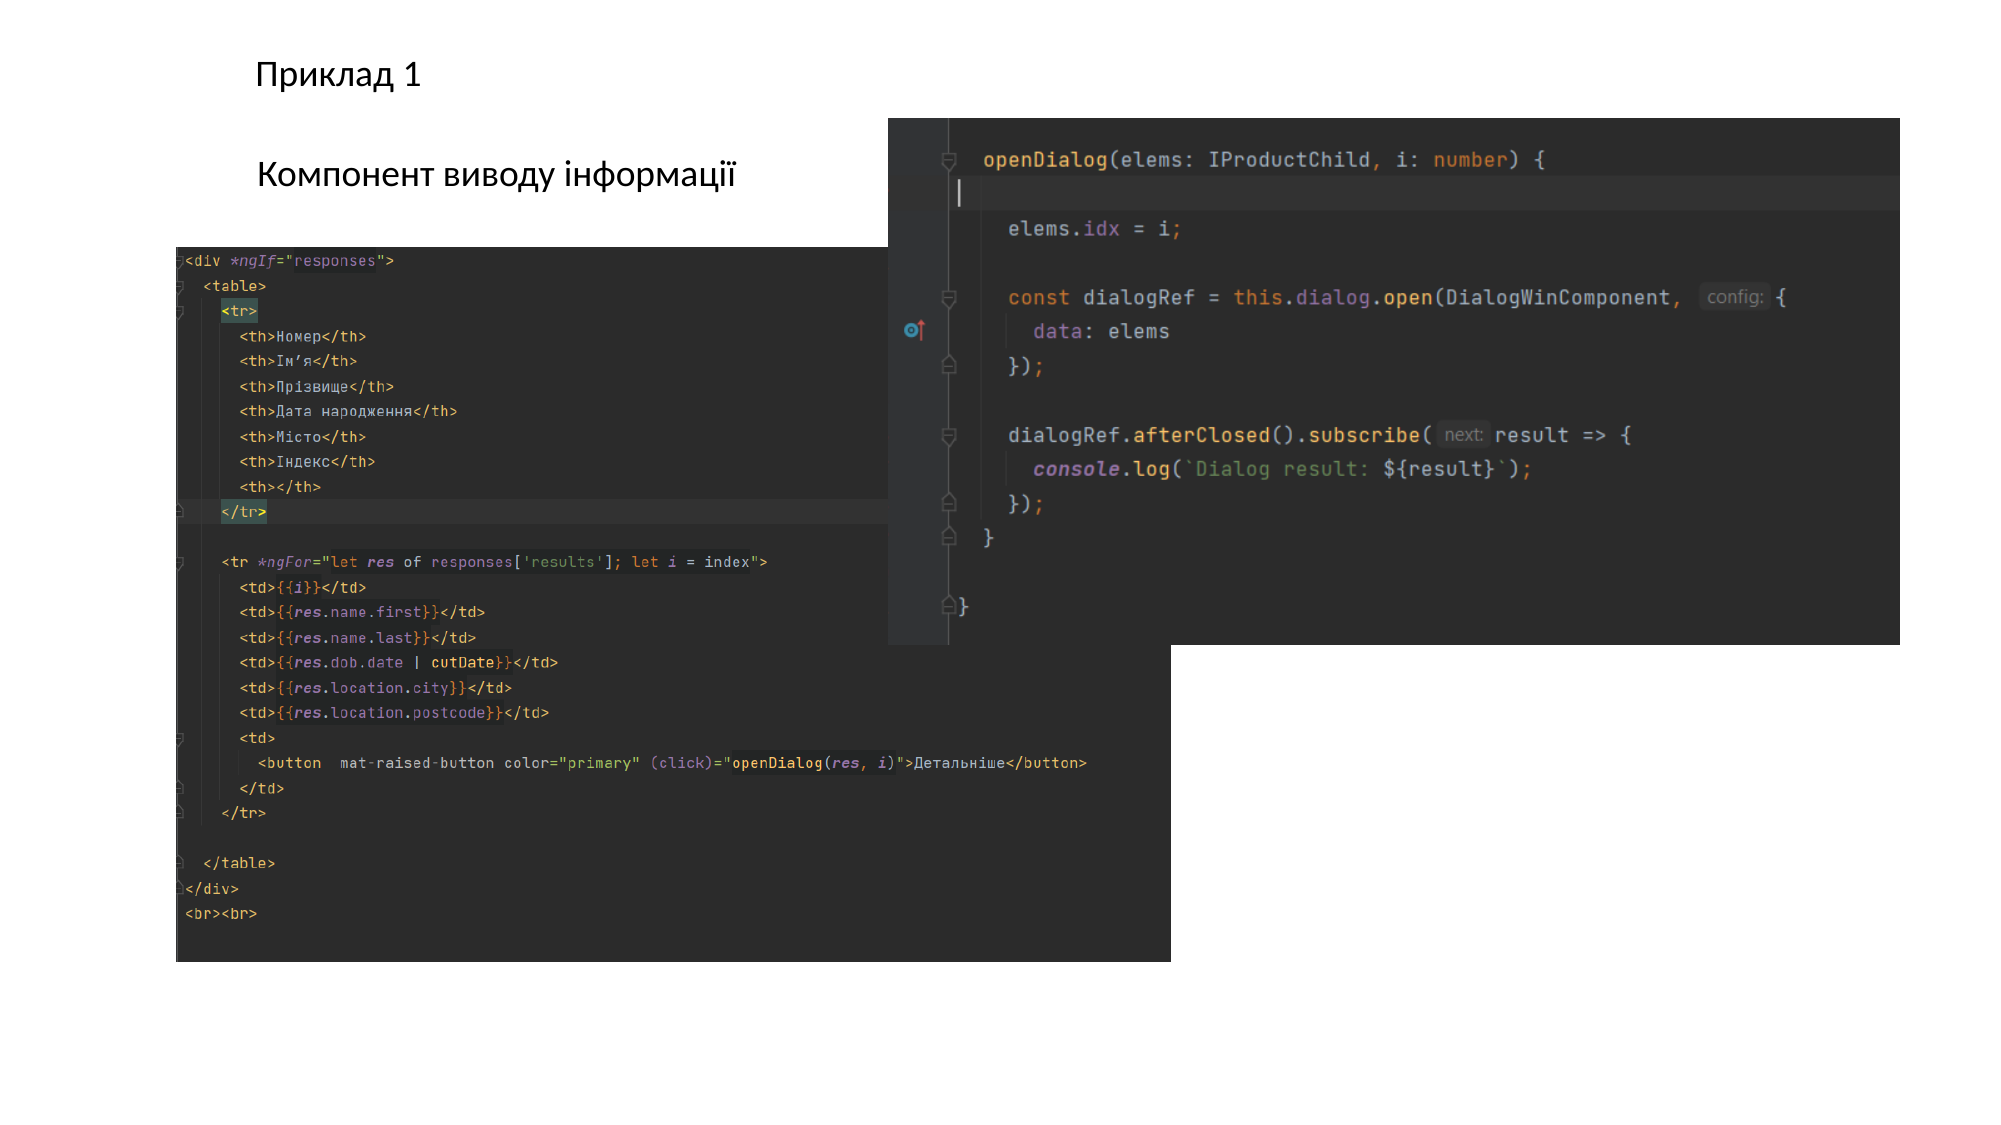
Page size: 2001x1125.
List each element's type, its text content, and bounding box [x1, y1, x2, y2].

text_box Компонент виводу інформації [242, 141, 752, 202]
text_box Приклад 1 [240, 41, 437, 102]
picture [888, 118, 1900, 645]
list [176, 247, 1171, 962]
